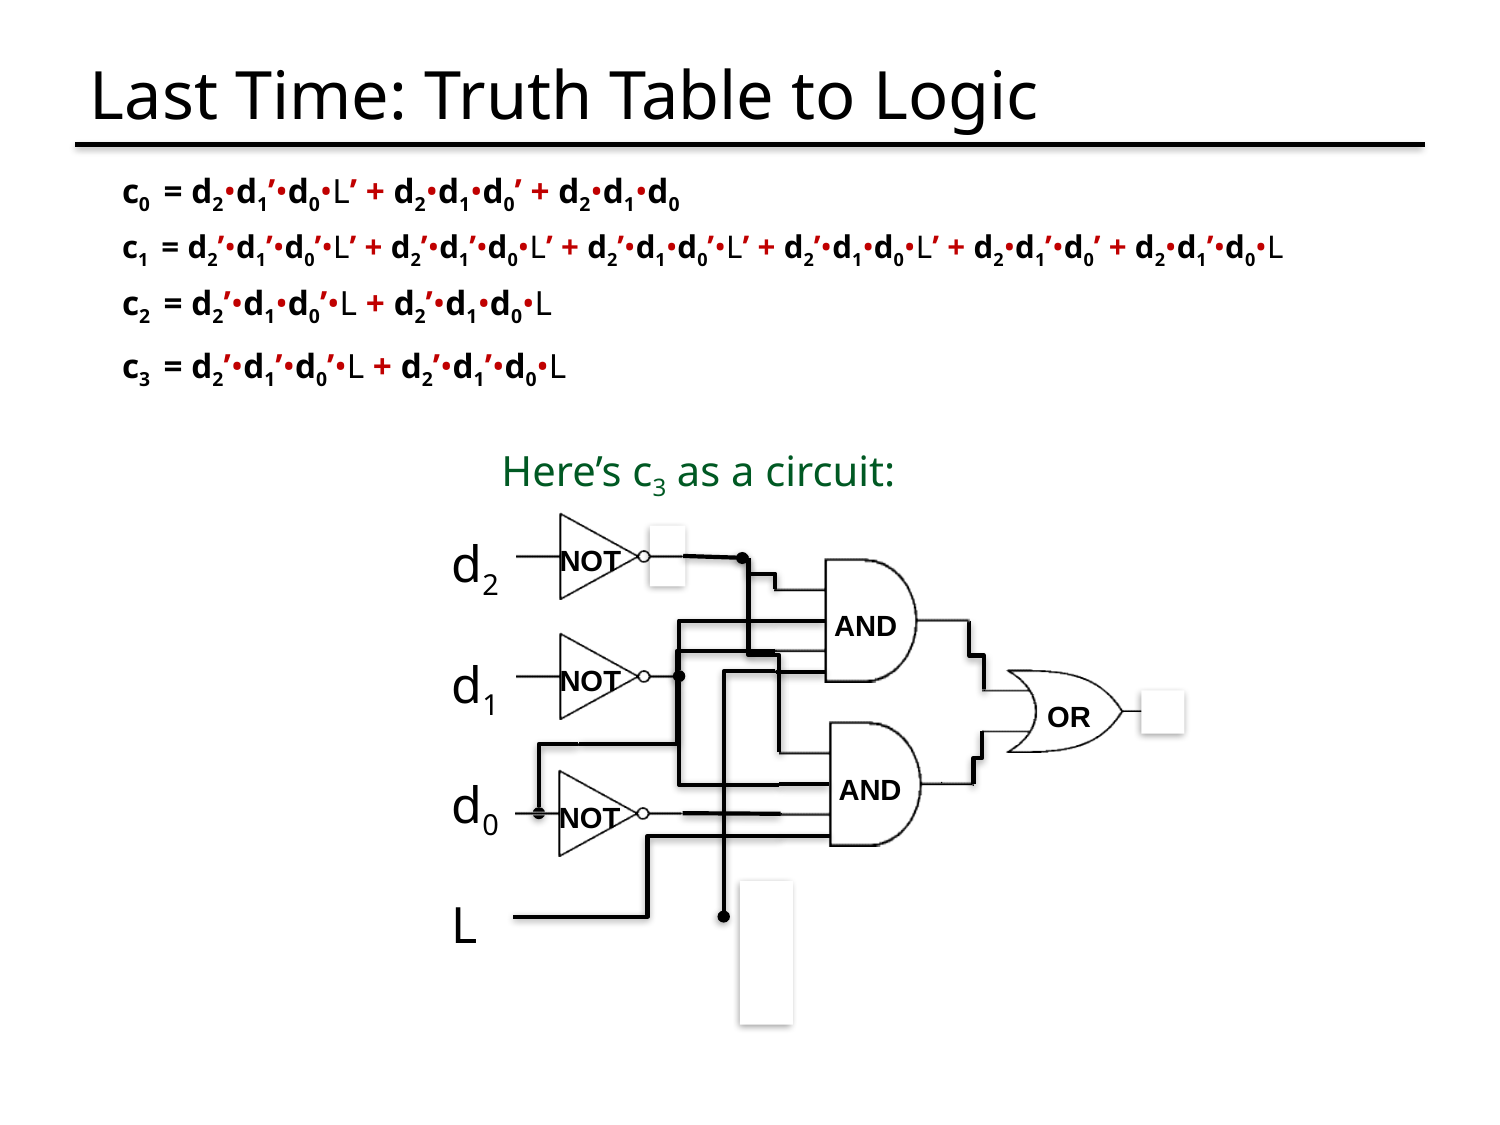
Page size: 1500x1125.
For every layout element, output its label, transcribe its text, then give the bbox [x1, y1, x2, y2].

text_box c2 = d2’•d1•d0’•L + d2’•d1•d0•L [107, 274, 686, 328]
text_box c3 = d2’•d1’•d0’•L + d2’•d1’•d0•L [107, 337, 707, 392]
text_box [436, 511, 1185, 1025]
text_box Here’s c3 as a circuit: [474, 437, 923, 509]
text_box c0 = d2•d1’•d0•L’ + d2•d1•d0’ + d2•d1•d0 [107, 162, 790, 216]
text_box c1 = d2’•d1’•d0’•L’ + d2’•d1’•d0•L’ + d2’•d1•d0’•L’ + d2’•d1•d0•L’ + d2•d1’•d0’ + d2•d1’•d0•L [107, 220, 1500, 274]
title Last Time: Truth Table to Logic [75, 45, 1425, 145]
